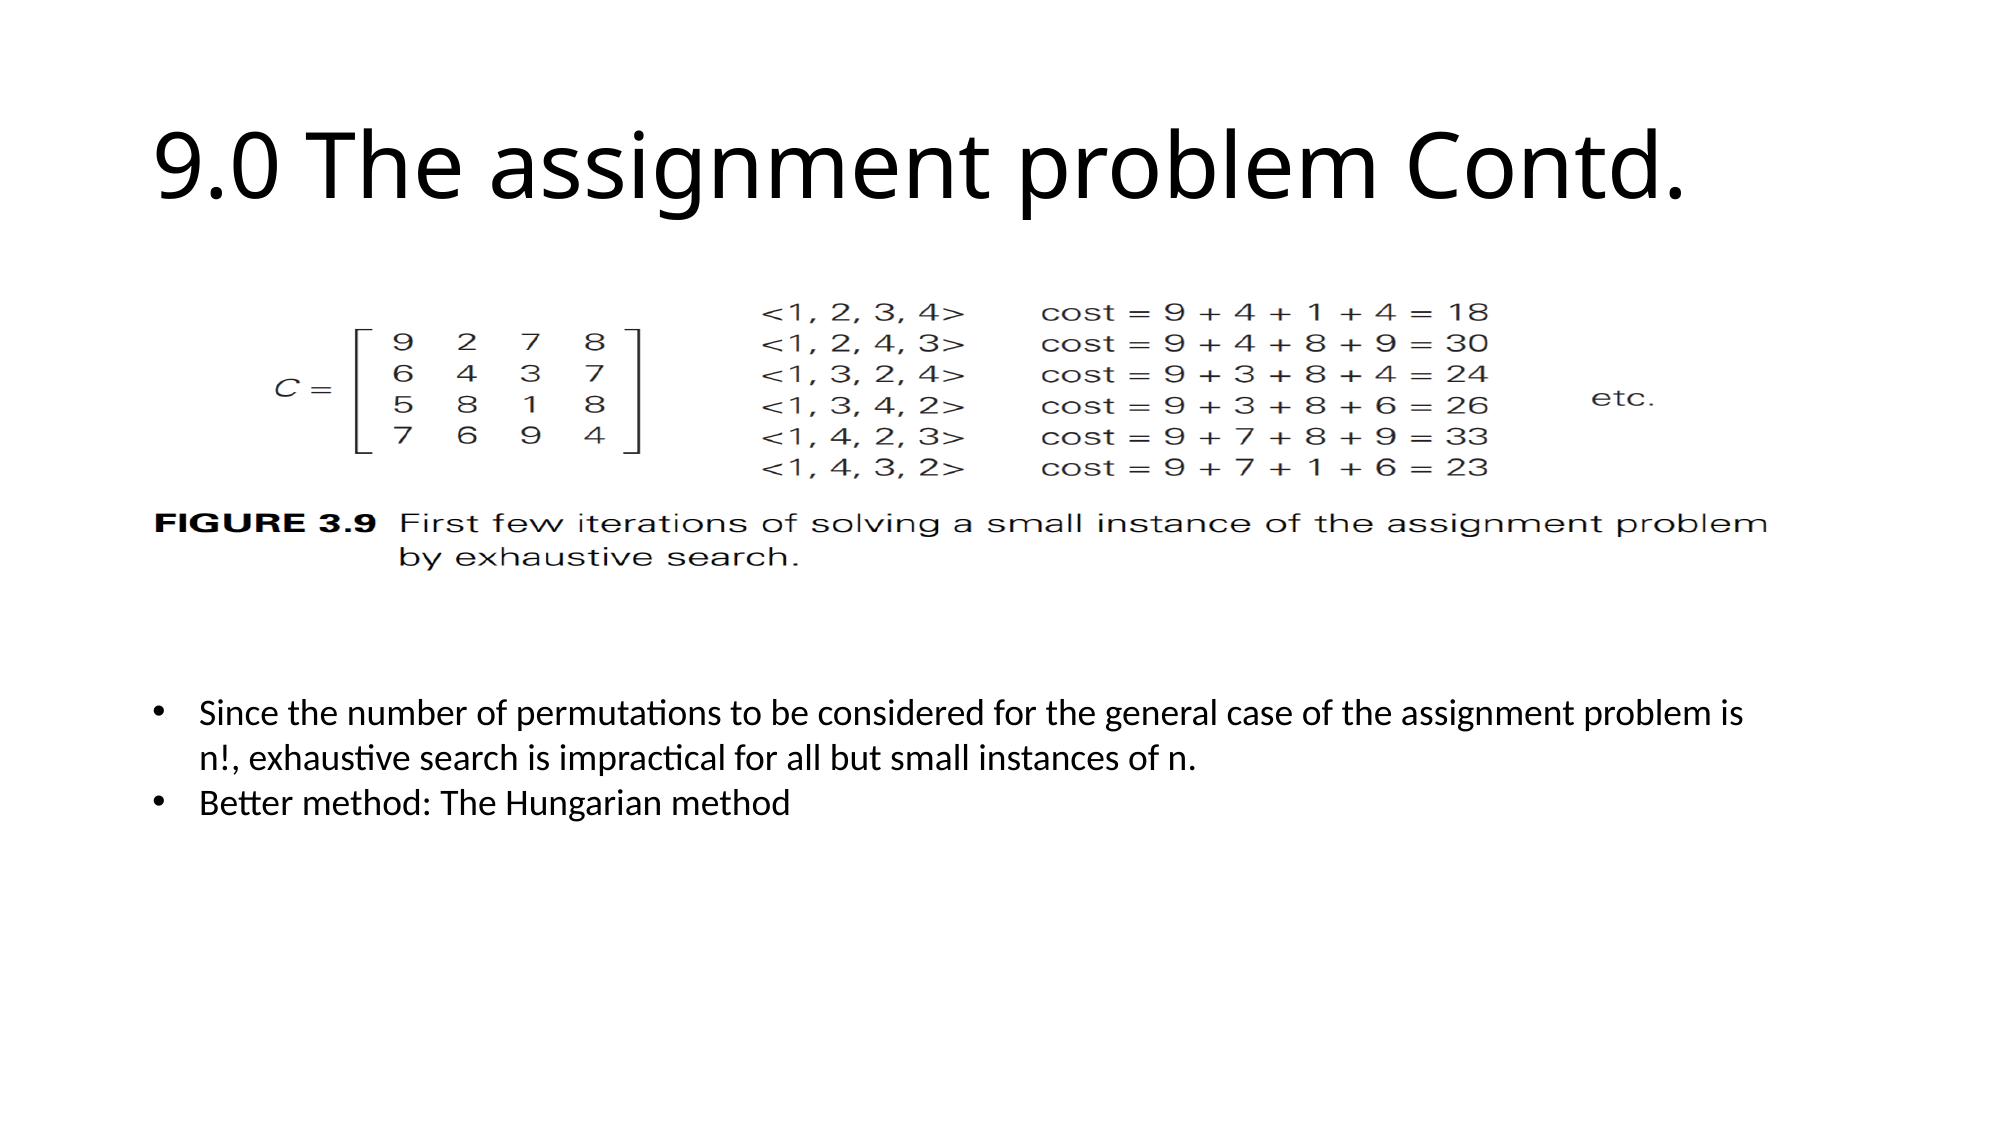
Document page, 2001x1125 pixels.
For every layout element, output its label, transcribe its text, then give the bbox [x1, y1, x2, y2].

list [137, 255, 1809, 587]
text_box Since the number of permutations to be considered for the general case of the assignment problem is n!, exhaustive search is impractical for all but small instances of n. Better method: The Hungarian method [137, 587, 1809, 876]
title 9.0 The assignment problem Contd. [137, 59, 1863, 278]
